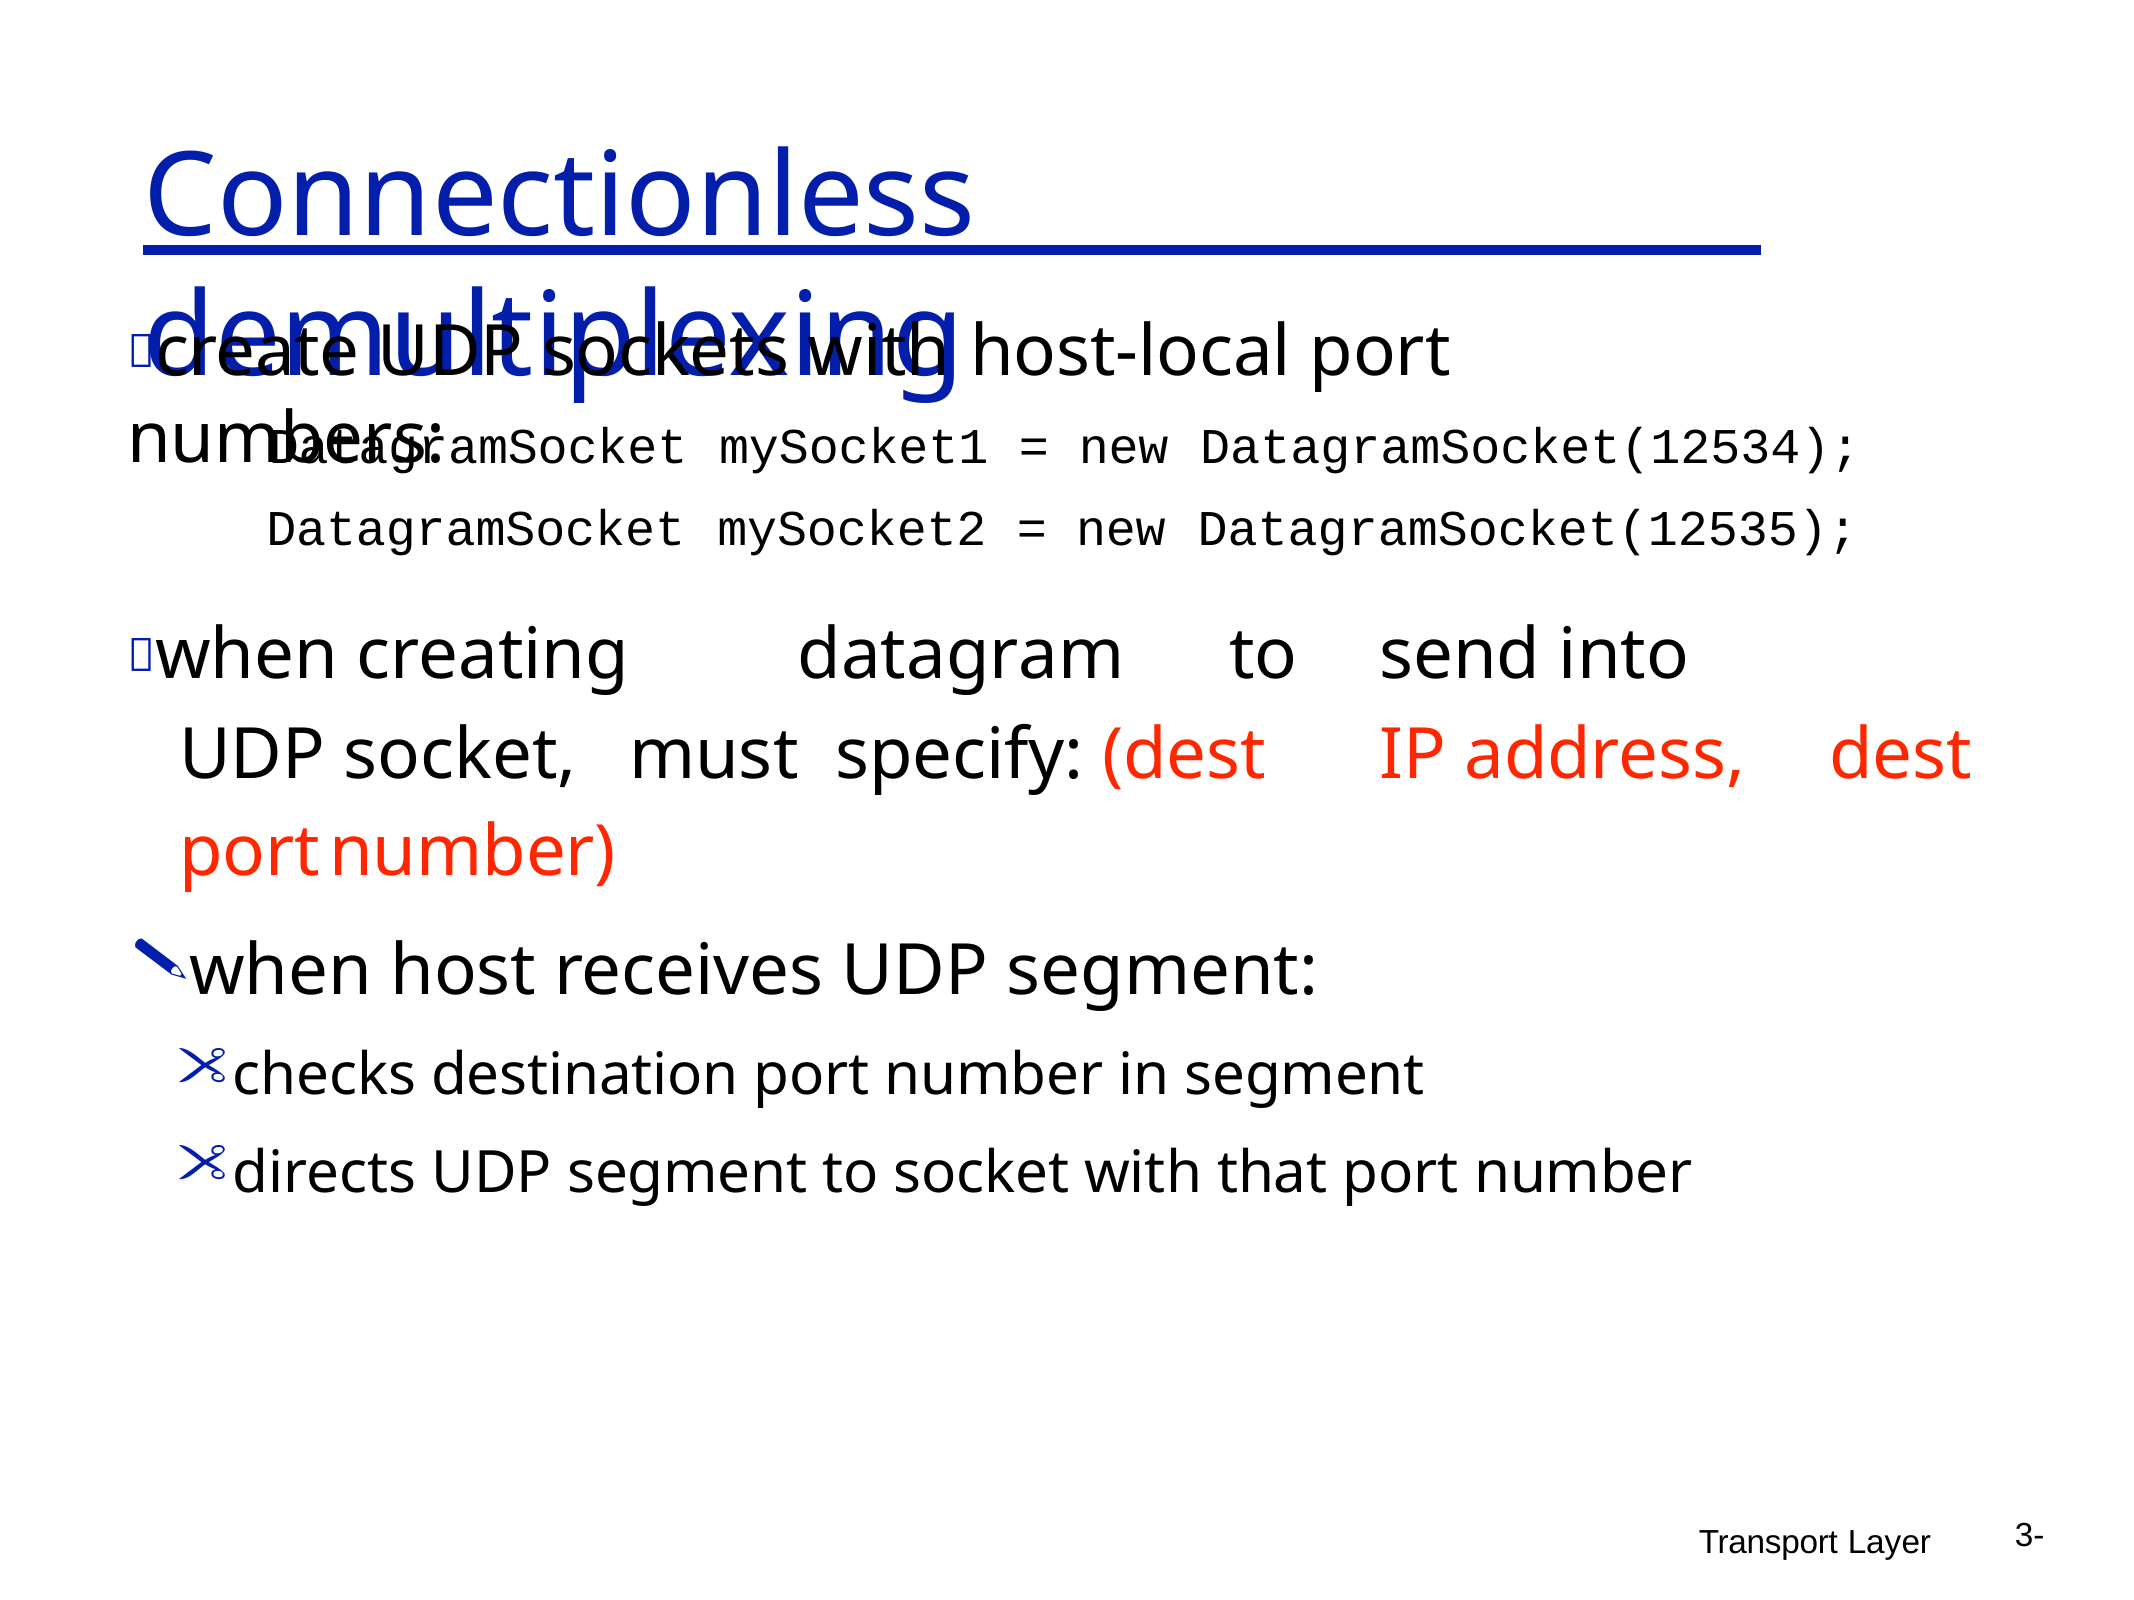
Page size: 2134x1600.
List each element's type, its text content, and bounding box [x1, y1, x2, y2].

footer 3- [2012, 1514, 2047, 1600]
text_box create UDP sockets with host-local port numbers: [121, 293, 1833, 477]
table_cell DatagramSocket(12535); [1182, 498, 1864, 569]
title Connectionless demultiplexing [141, 116, 1765, 293]
table_header = [1002, 427, 1062, 498]
table_header mySocket1 [703, 427, 1002, 498]
table_cell DatagramSocket [261, 498, 703, 569]
slide_number Transport Layer [1696, 1520, 1938, 1600]
table_cell new [1062, 498, 1182, 569]
table_header DatagramSocket [261, 427, 703, 498]
text_box when creating datagram to send into UDP socket, must specify: (dest IP address, dest port number) when host receives UDP segment: checks destination port number in segment directs UDP segment to socket with that port number [121, 582, 1992, 1205]
table_header DatagramSocket(12534); [1182, 427, 1864, 498]
table_cell mySocket2 [703, 498, 1002, 569]
table_header new [1062, 427, 1182, 498]
table_cell = [1002, 498, 1062, 569]
